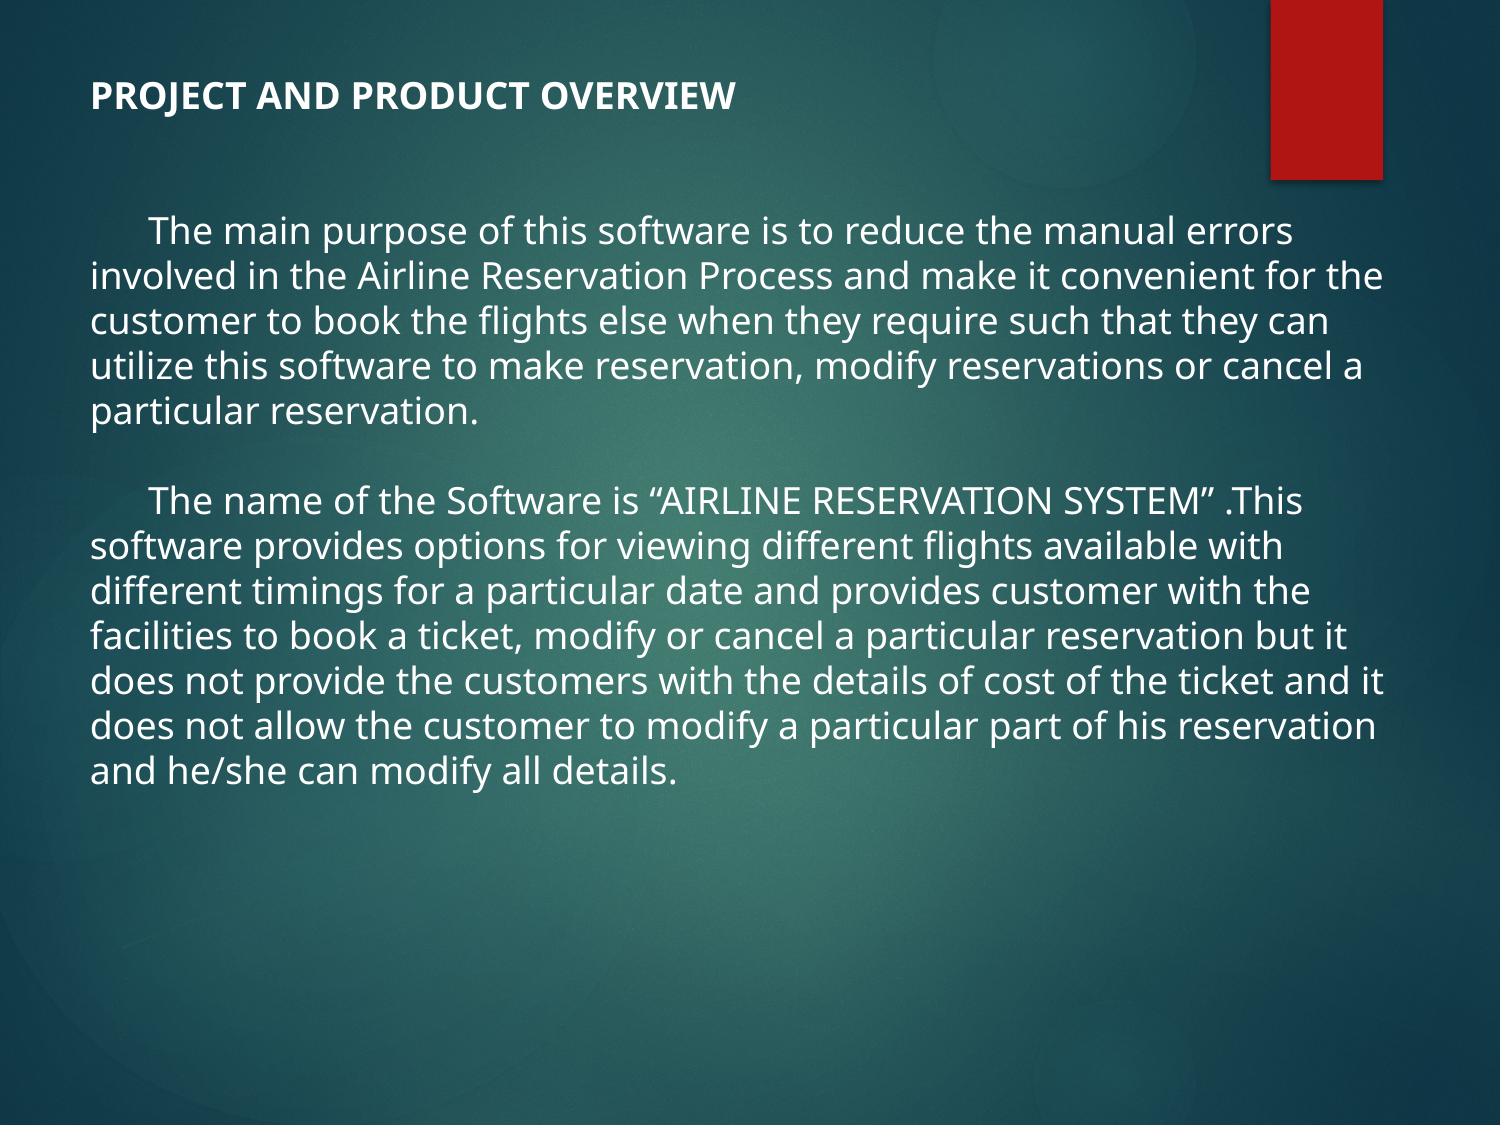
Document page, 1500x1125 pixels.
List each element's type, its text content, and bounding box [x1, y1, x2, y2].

text_box PROJECT AND PRODUCT OVERVIEW The main purpose of this software is to reduce the manual errors involved in the Airline Reservation Process and make it convenient for the customer to book the flights else when they require such that they can utilize this software to make reservation, modify reservations or cancel a particular reservation. The name of the Software is “AIRLINE RESERVATION SYSTEM” .This software provides options for viewing different flights available with different timings for a particular date and provides customer with the facilities to book a ticket, modify or cancel a particular reservation but it does not provide the customers with the details of cost of the ticket and it does not allow the customer to modify a particular part of his reservation and he/she can modify all details. [74, 64, 1413, 890]
